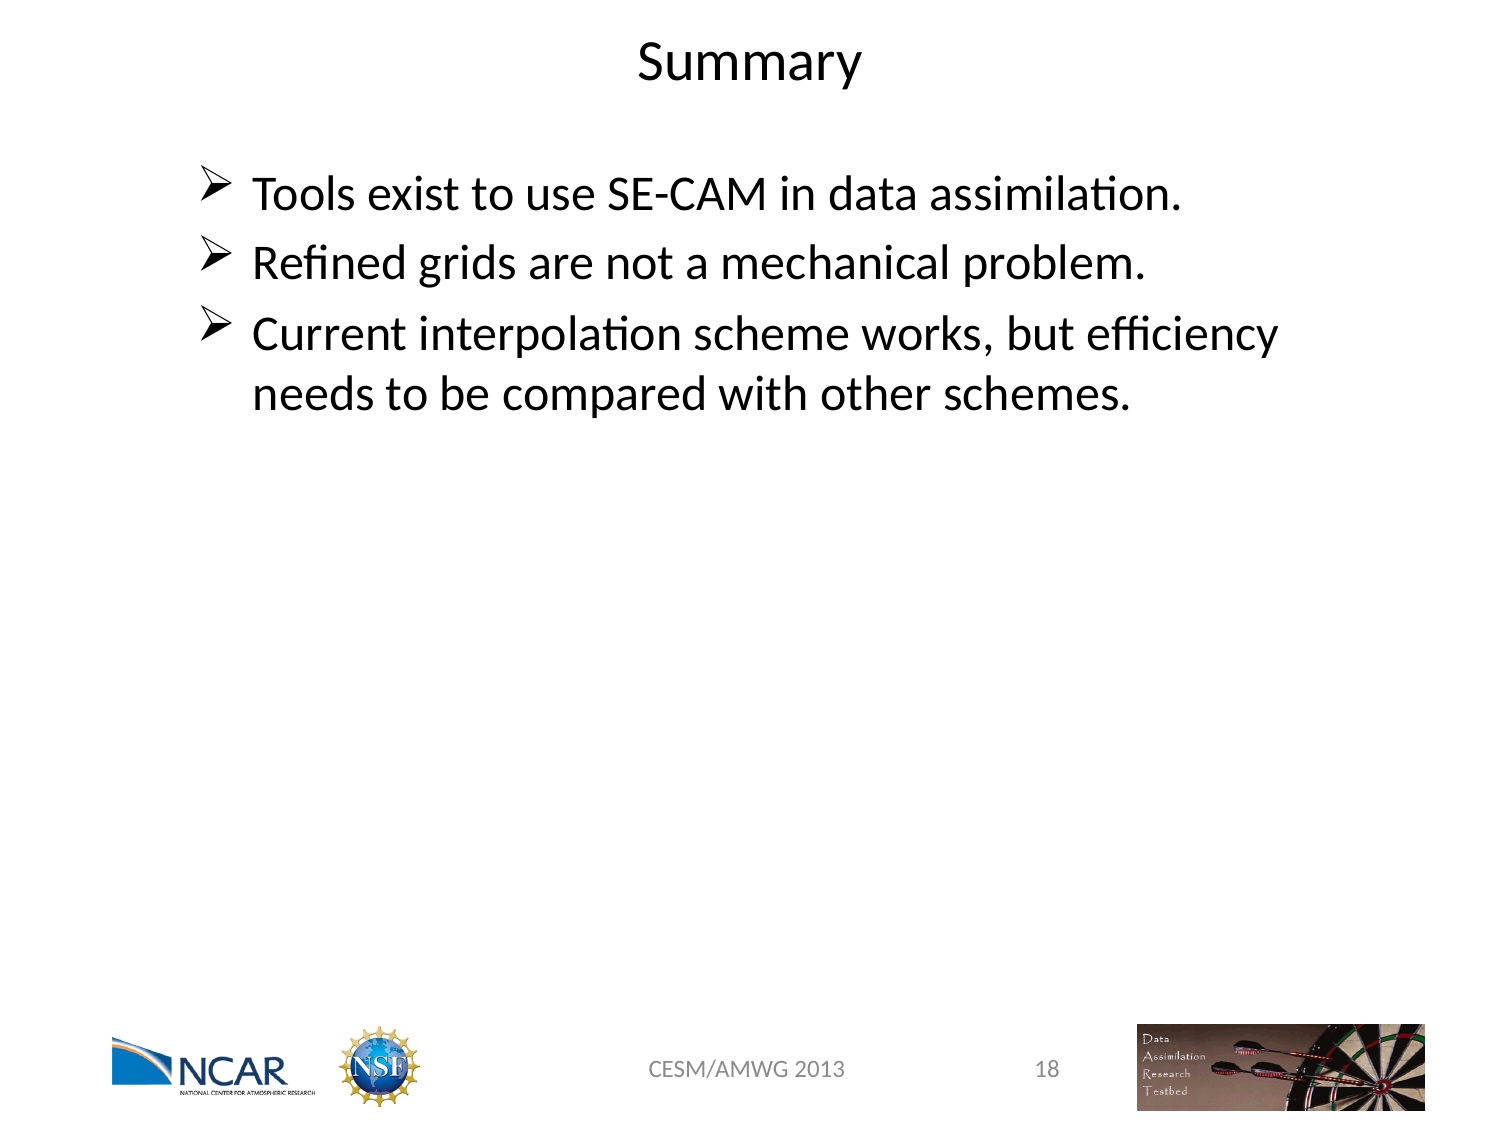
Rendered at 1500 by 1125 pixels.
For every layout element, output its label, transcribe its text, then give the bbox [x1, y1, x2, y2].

slide_number 18 [1002, 1037, 1075, 1098]
picture [1137, 1024, 1425, 1111]
picture [337, 1024, 421, 1108]
title Summary [75, 3, 1425, 112]
picture [112, 1037, 315, 1095]
list Tools exist to use SE-CAM in data assimilation. Refined grids are not a mechanical problem. Current interpolation scheme works, but efficiency needs to be compared with other schemes. [181, 152, 1317, 895]
footer CESM/AMWG 2013 [602, 1037, 892, 1098]
